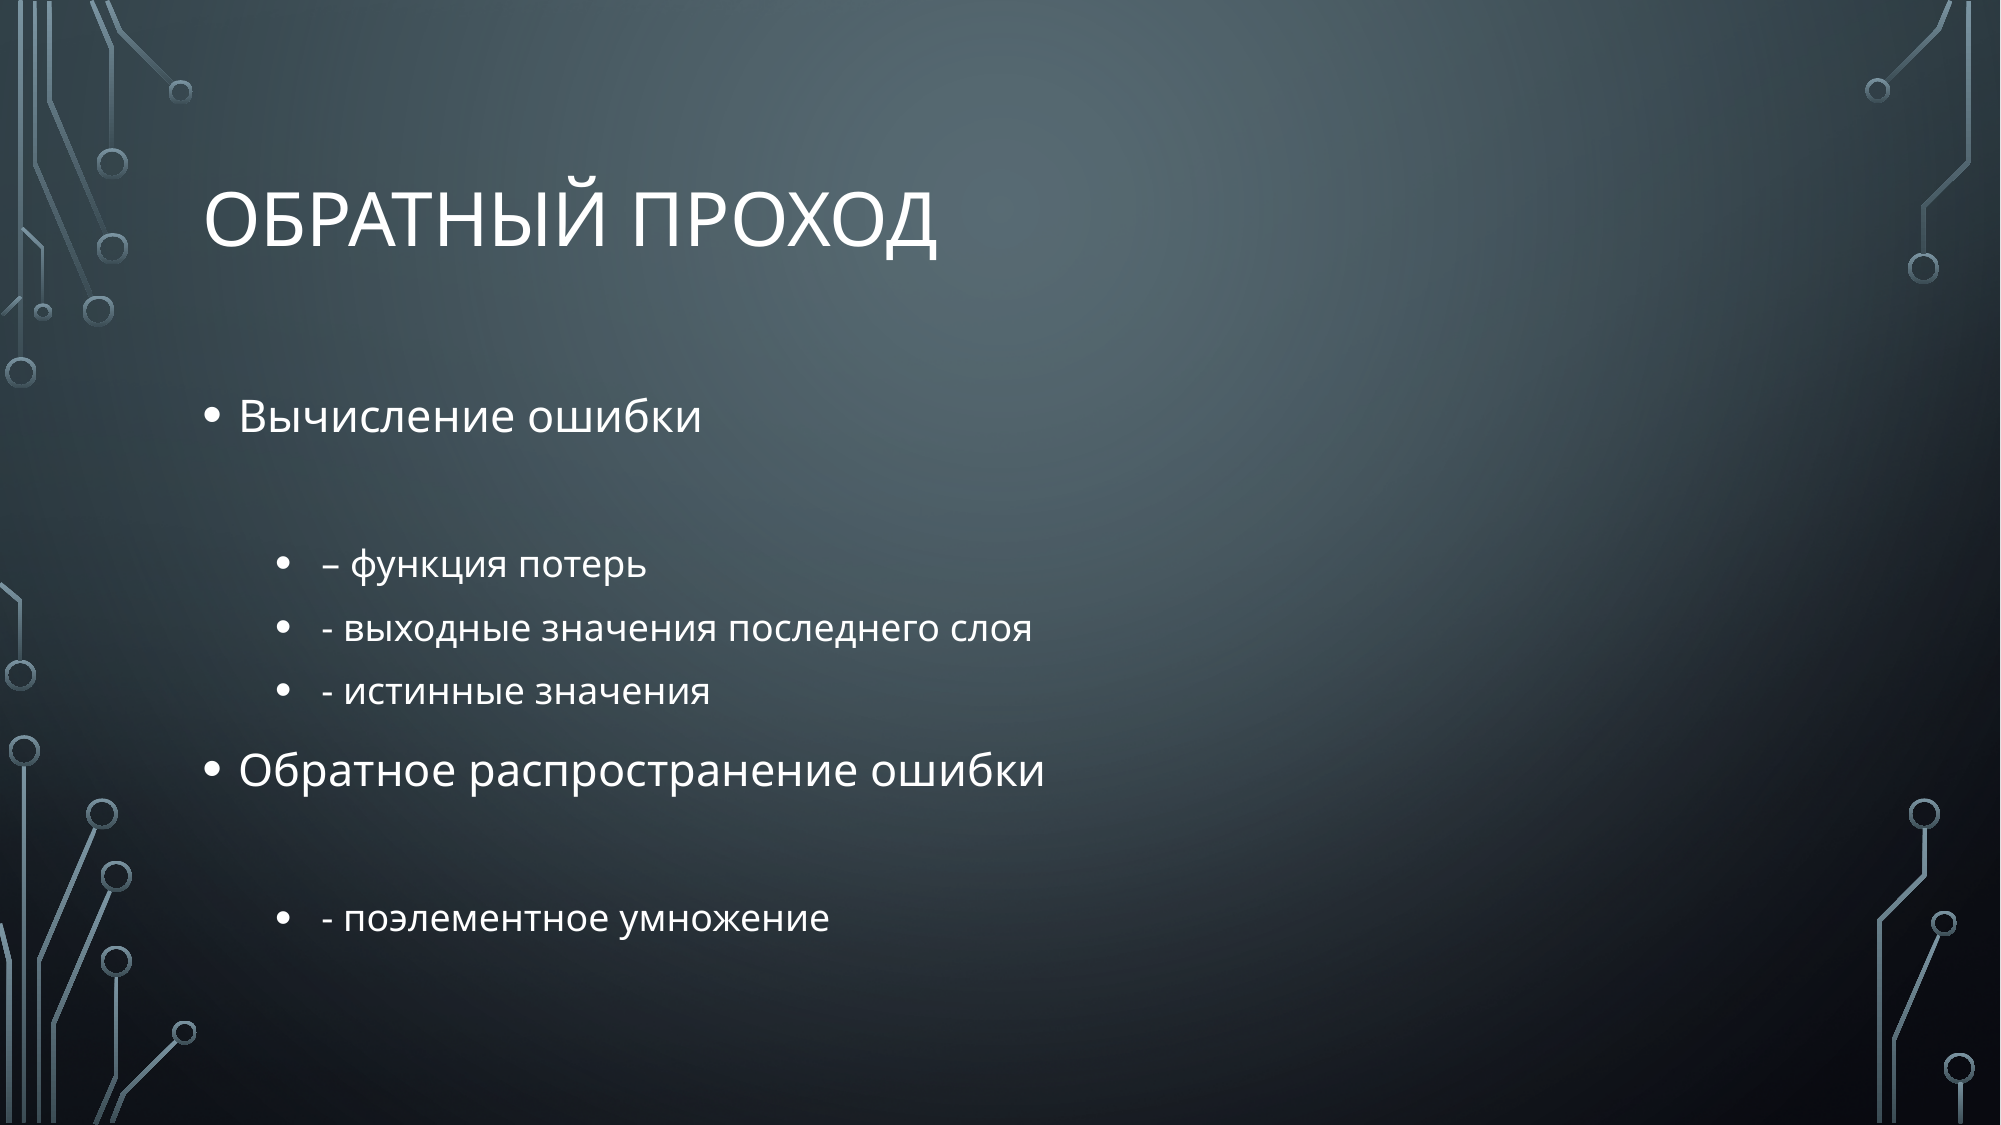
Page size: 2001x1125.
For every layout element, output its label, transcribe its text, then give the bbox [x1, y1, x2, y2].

title Обратный проход [187, 101, 1813, 344]
